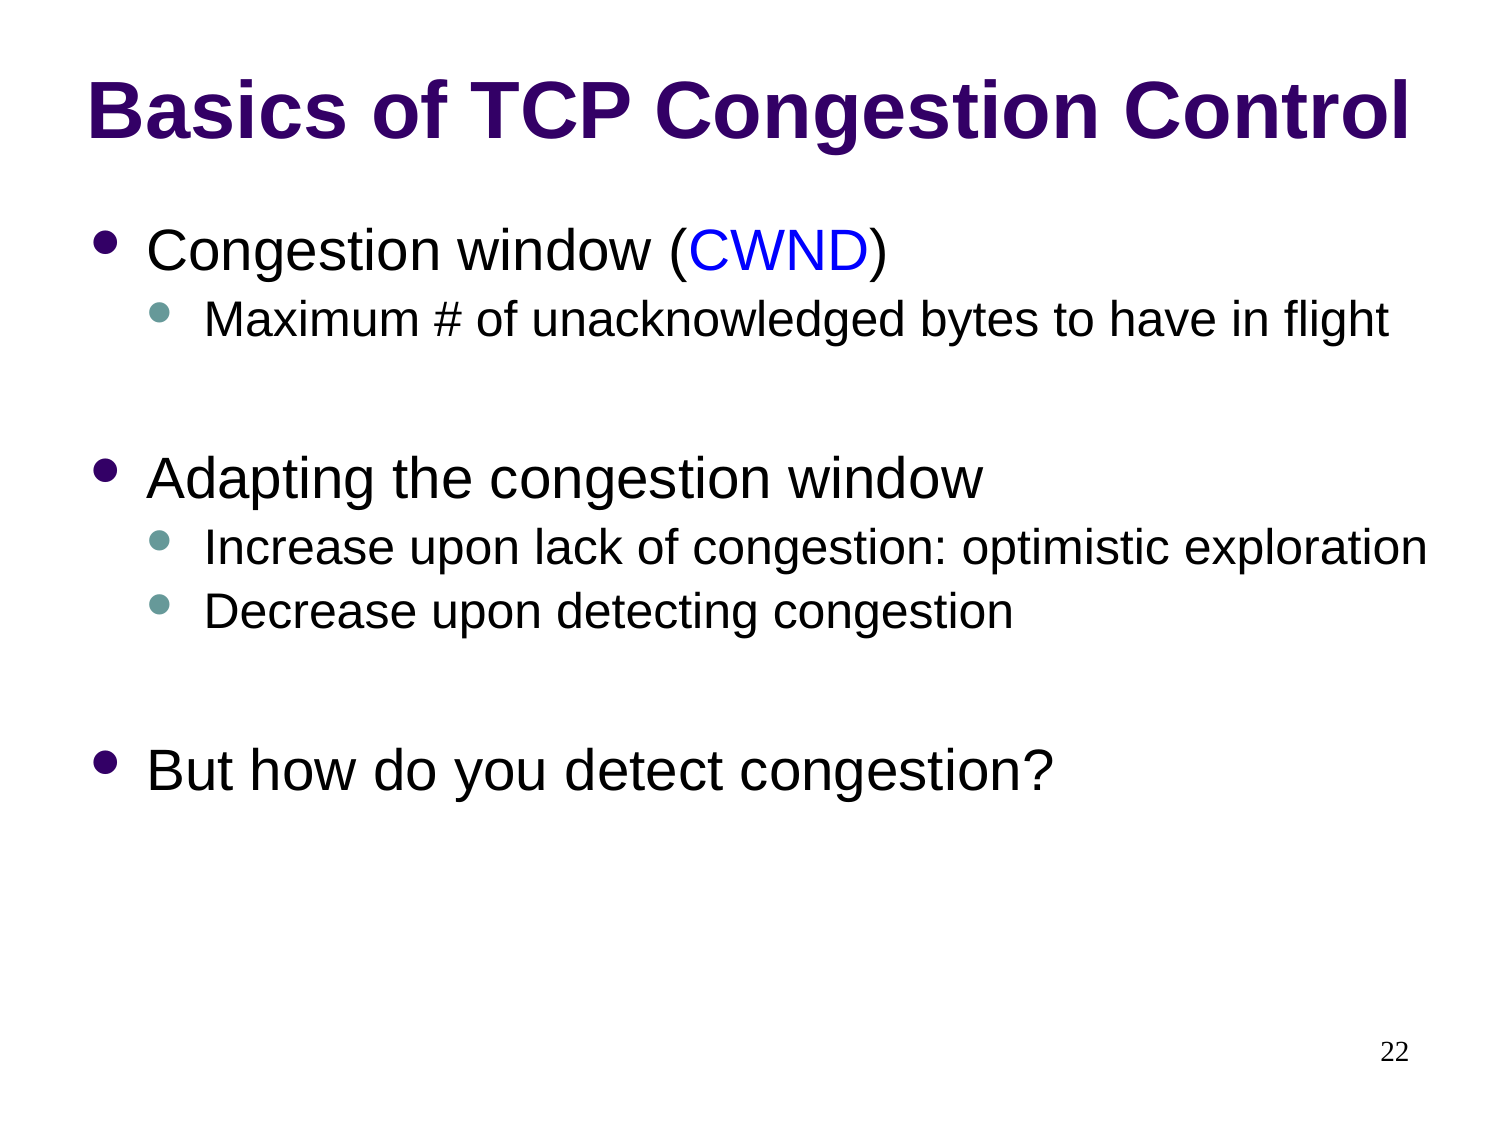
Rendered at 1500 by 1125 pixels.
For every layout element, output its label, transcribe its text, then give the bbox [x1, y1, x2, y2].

list Congestion window (CWND) Maximum # of unacknowledged bytes to have in flight Adapting the congestion window Increase upon lack of congestion: optimistic exploration Decrease upon detecting congestion But how do you detect congestion? [75, 212, 1475, 1006]
slide_number 22 [1074, 1024, 1426, 1101]
title Basics of TCP Congestion Control [0, 20, 1500, 163]
